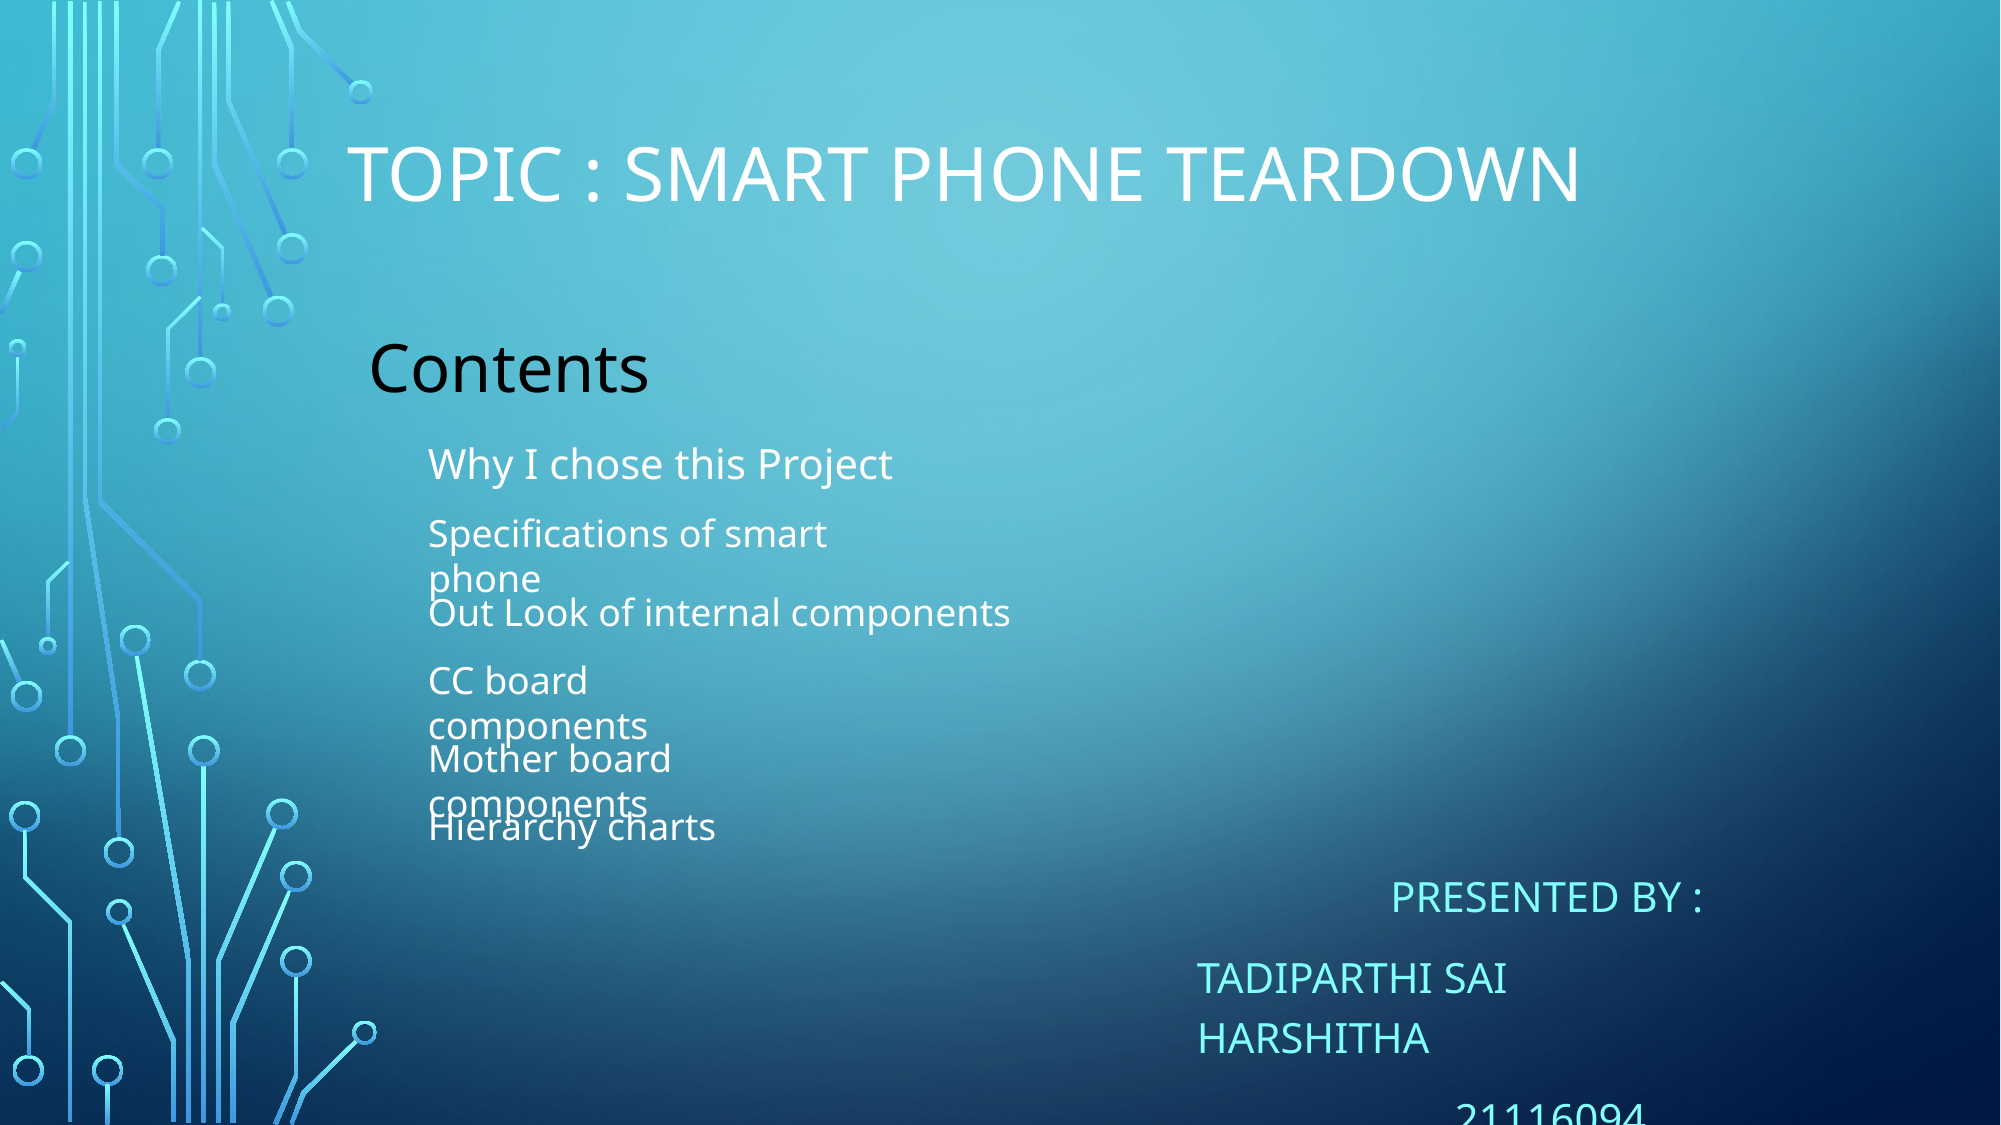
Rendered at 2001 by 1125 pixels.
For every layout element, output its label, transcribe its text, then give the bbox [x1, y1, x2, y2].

title TOPIC : SMART PHONE TEARDOWN [332, 0, 1775, 226]
text_box CC board components [413, 649, 814, 727]
text_box Specifications of smart phone [413, 502, 905, 581]
text_box Hierarchy charts [413, 795, 800, 856]
text_box Why I chose this Project [413, 430, 1580, 495]
text_box Mother board components [413, 727, 882, 833]
subtitle PRESENTED BY : TADIPARTHI SAI HARSHITHA 21116094 [1181, 853, 1736, 1125]
text_box Out Look of internal components [413, 581, 1052, 642]
text_box Contents [353, 318, 1679, 413]
